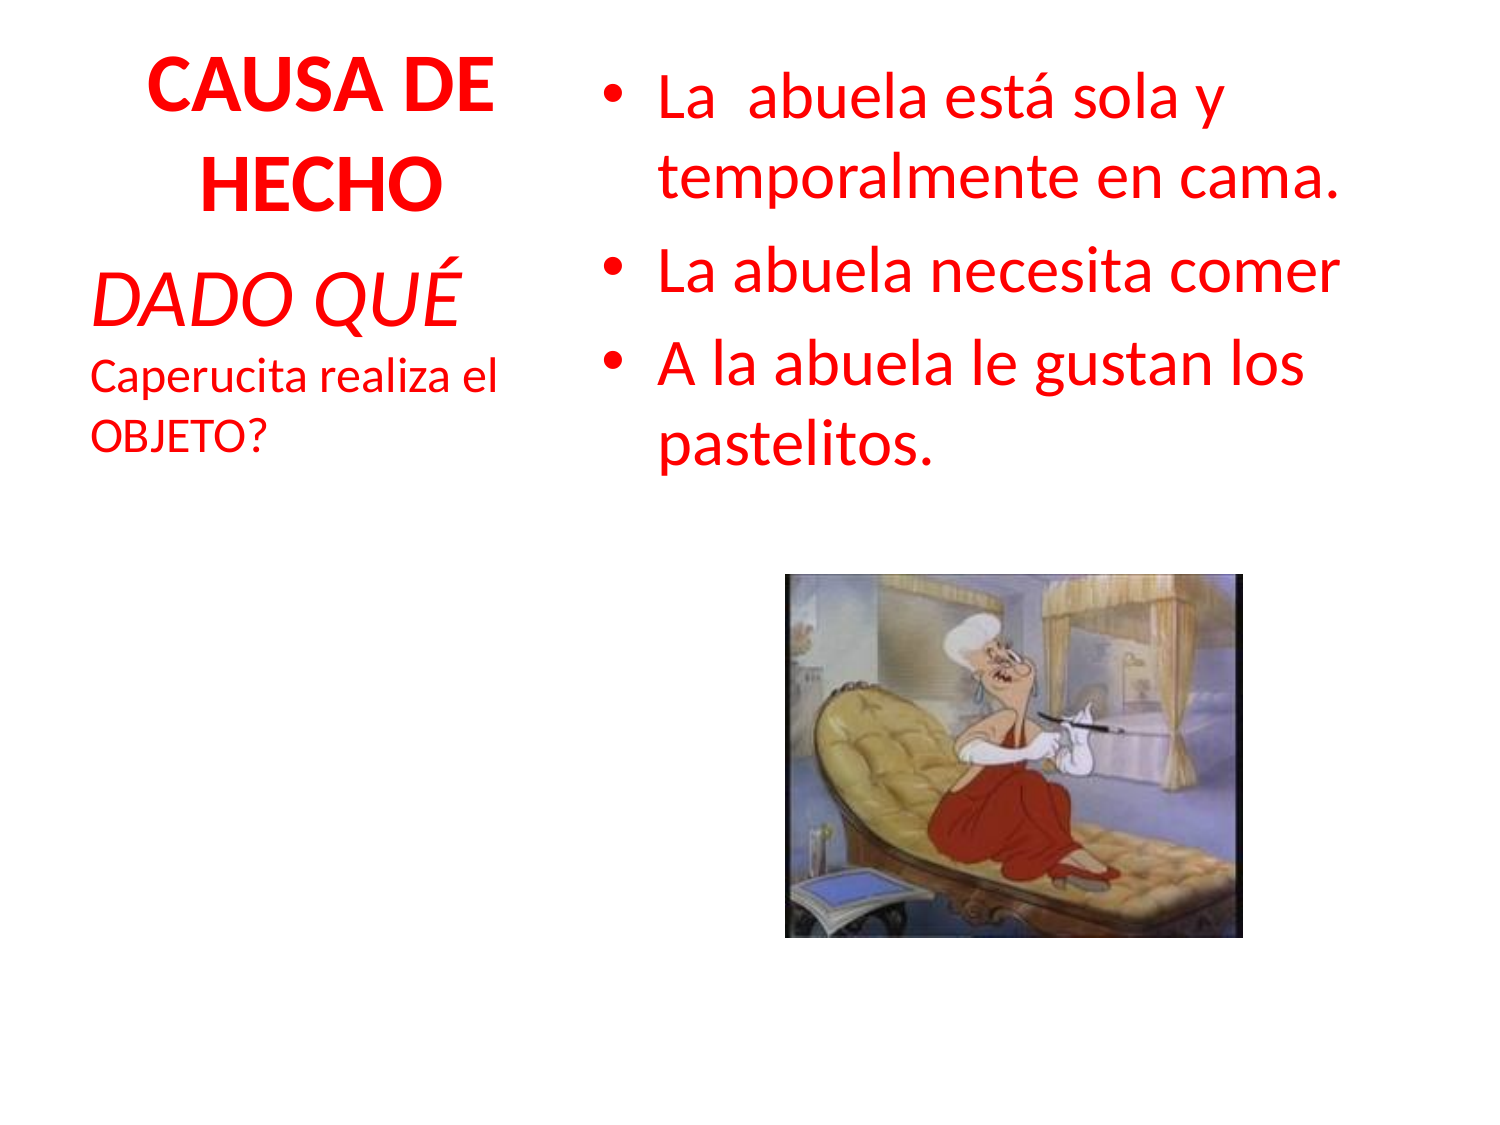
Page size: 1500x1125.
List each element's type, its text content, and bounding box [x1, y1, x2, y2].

list DADO QUÉ Caperucita realiza el OBJETO? [75, 235, 569, 1005]
picture [784, 573, 1243, 938]
list La abuela está sola y temporalmente en cama. La abuela necesita comer A la abuela le gustan los pastelitos. [586, 44, 1425, 1005]
title CAUSA DE HECHO [75, 44, 569, 235]
